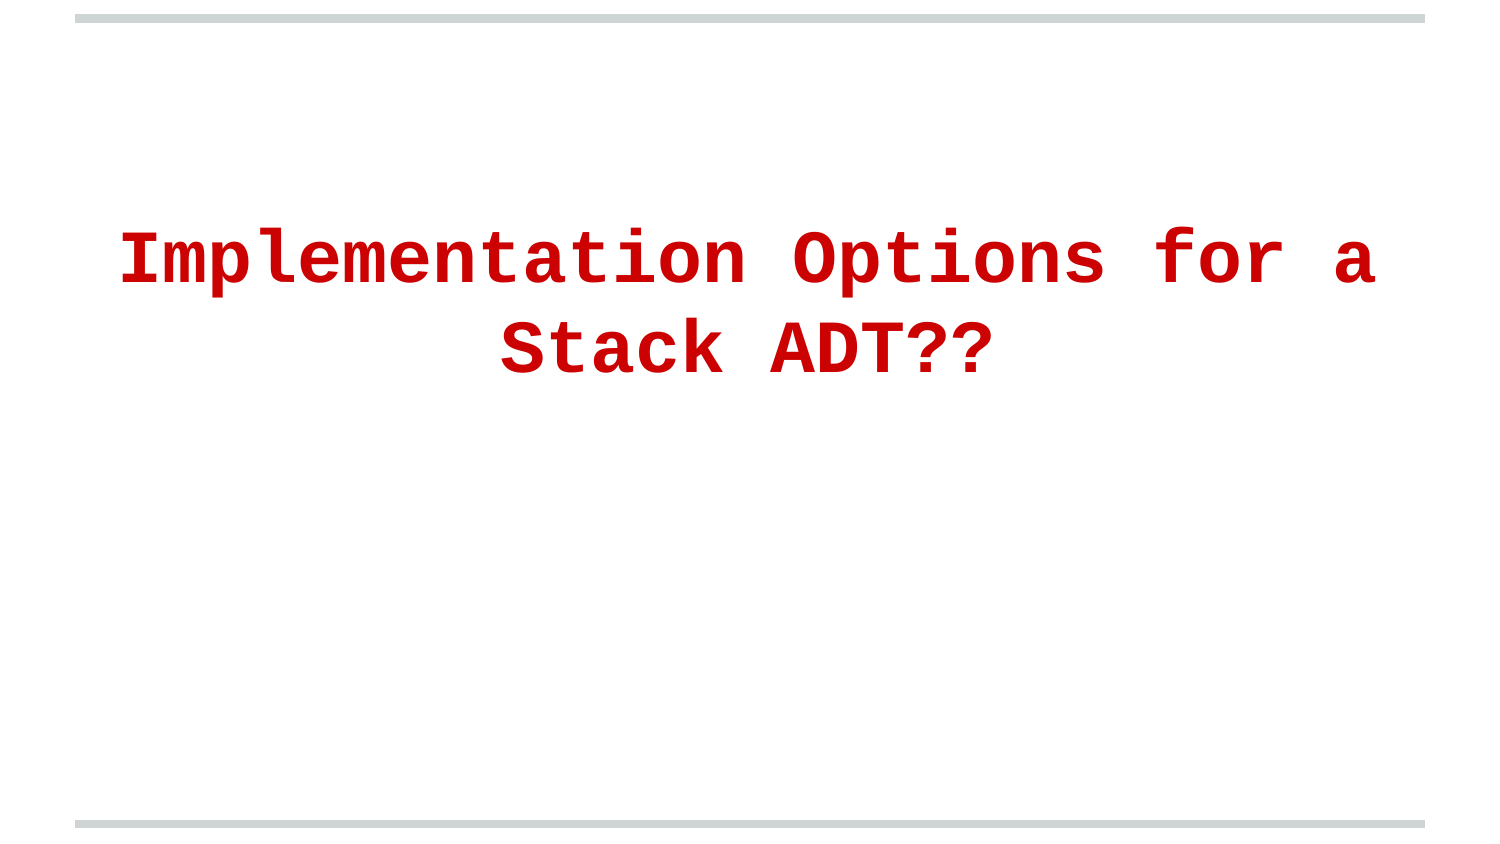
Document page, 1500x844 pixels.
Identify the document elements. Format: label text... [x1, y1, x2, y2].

title Implementation Options for a Stack ADT?? [44, 144, 1452, 493]
